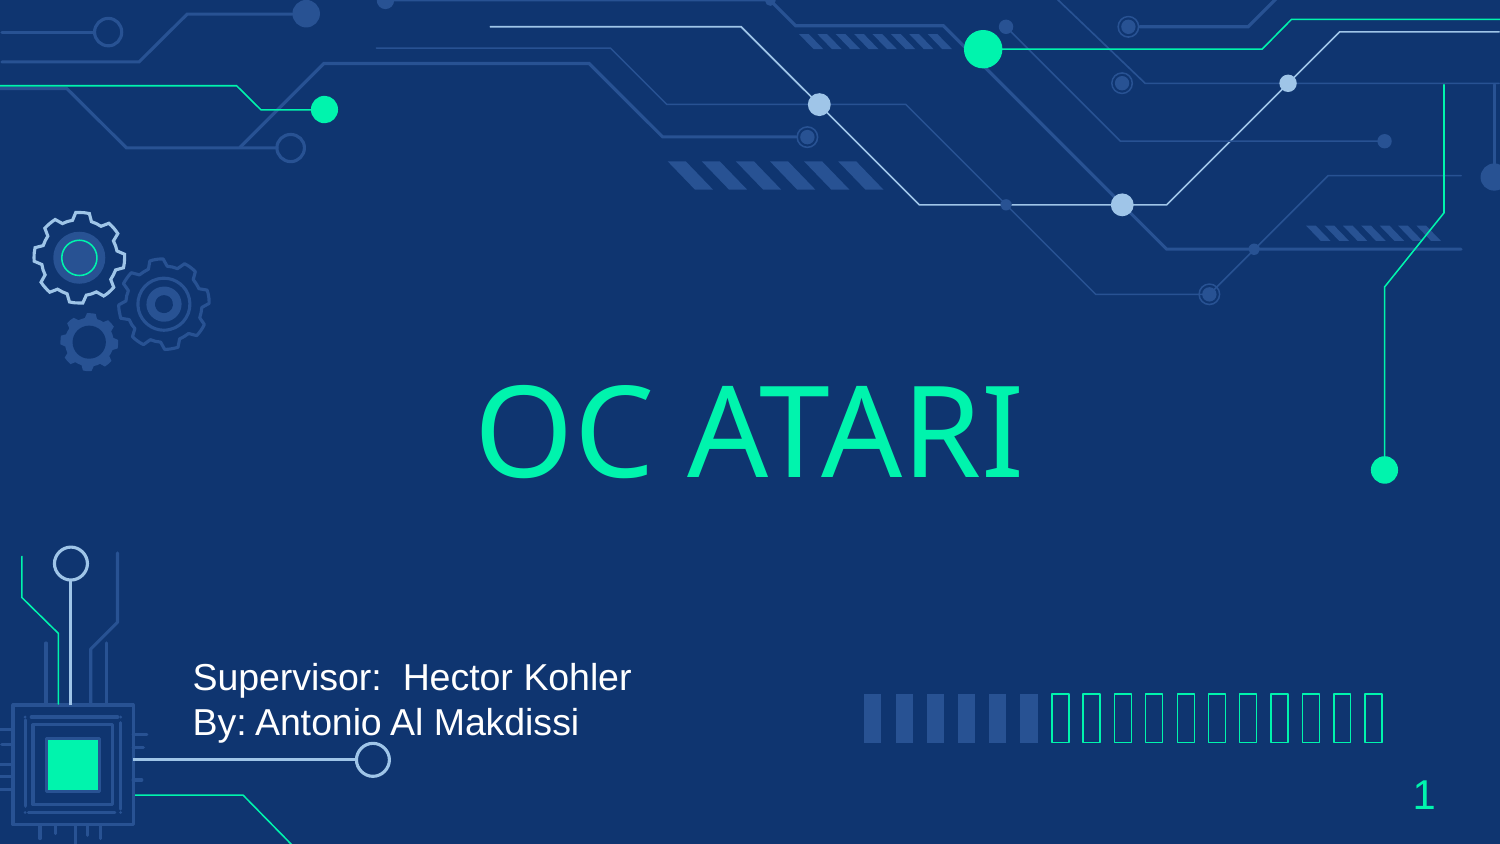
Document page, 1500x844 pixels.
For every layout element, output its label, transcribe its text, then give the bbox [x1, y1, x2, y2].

text_box 1 [1398, 760, 1500, 826]
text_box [0, 0, 339, 162]
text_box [963, 19, 1500, 484]
text_box Supervisor: Hector Kohler By: Antonio Al Makdissi [177, 645, 876, 795]
title OC ATARI [177, 260, 1322, 594]
